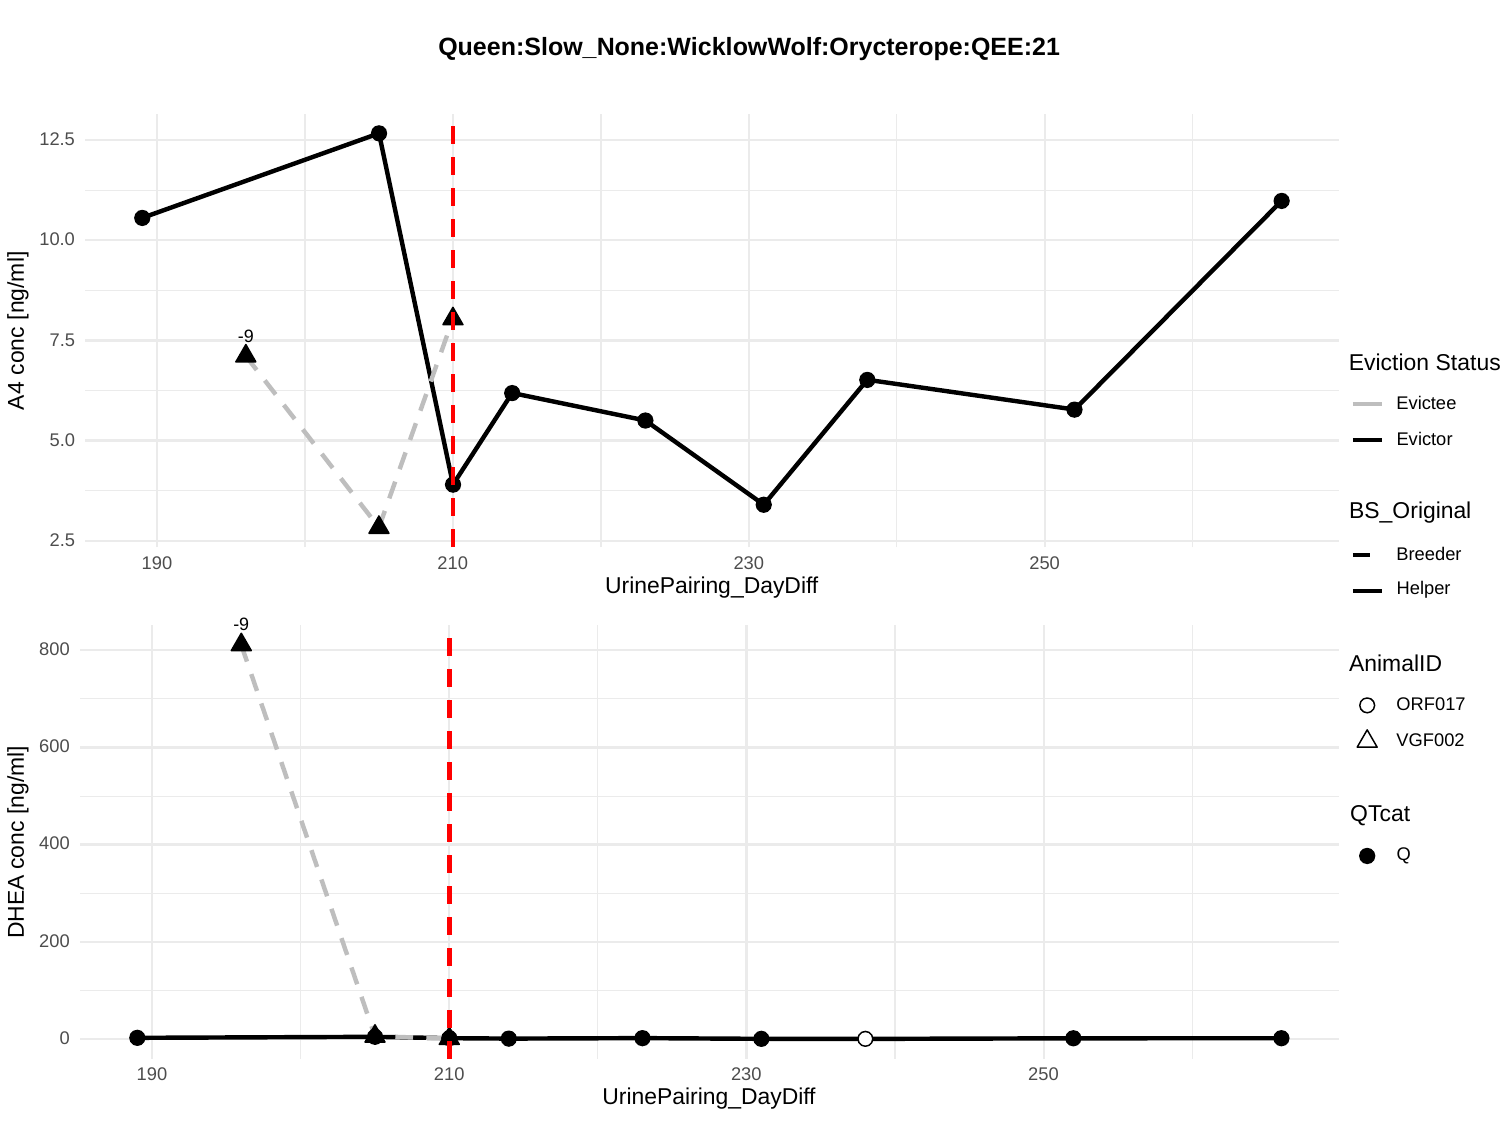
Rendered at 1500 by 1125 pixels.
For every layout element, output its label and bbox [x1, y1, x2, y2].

text_box [0, 0, 1500, 1125]
